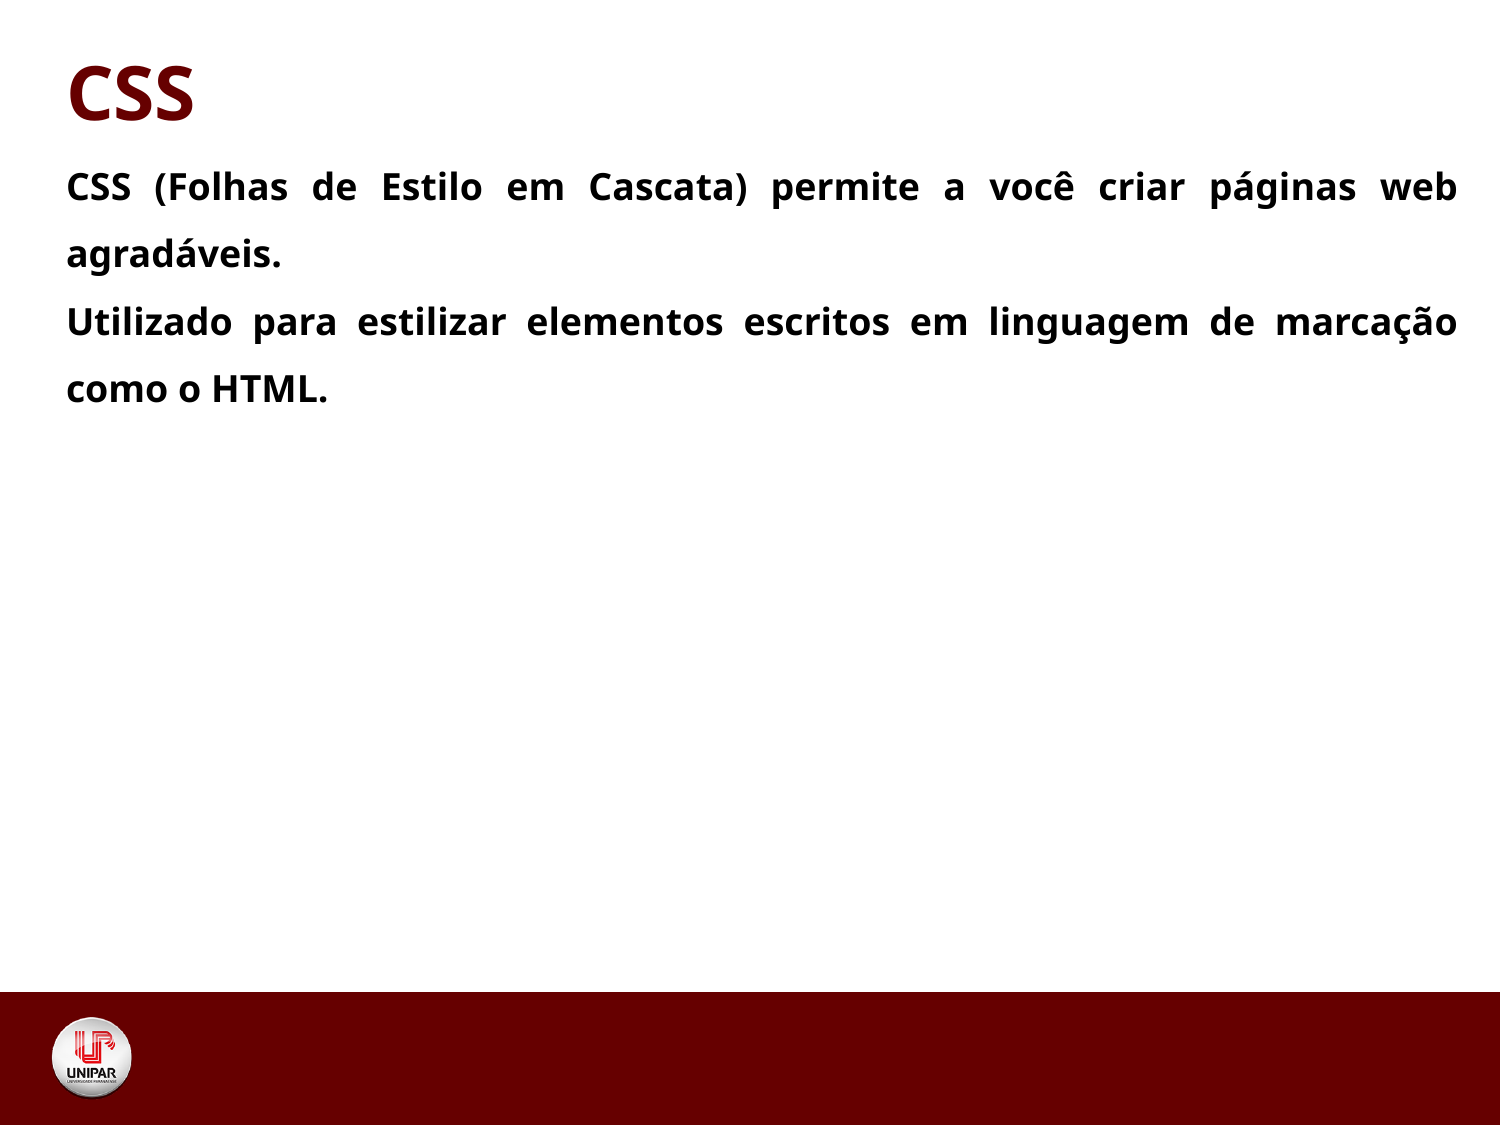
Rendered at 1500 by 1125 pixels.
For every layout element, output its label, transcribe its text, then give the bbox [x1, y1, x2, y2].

picture [50, 1017, 132, 1100]
text_box [0, 992, 1500, 1125]
subtitle CSS (Folhas de Estilo em Cascata) permite a você criar páginas web agradáveis. Utilizado para estilizar elementos escritos em linguagem de marcação como o HTML. [51, 150, 1475, 468]
title CSS [51, 0, 1449, 150]
